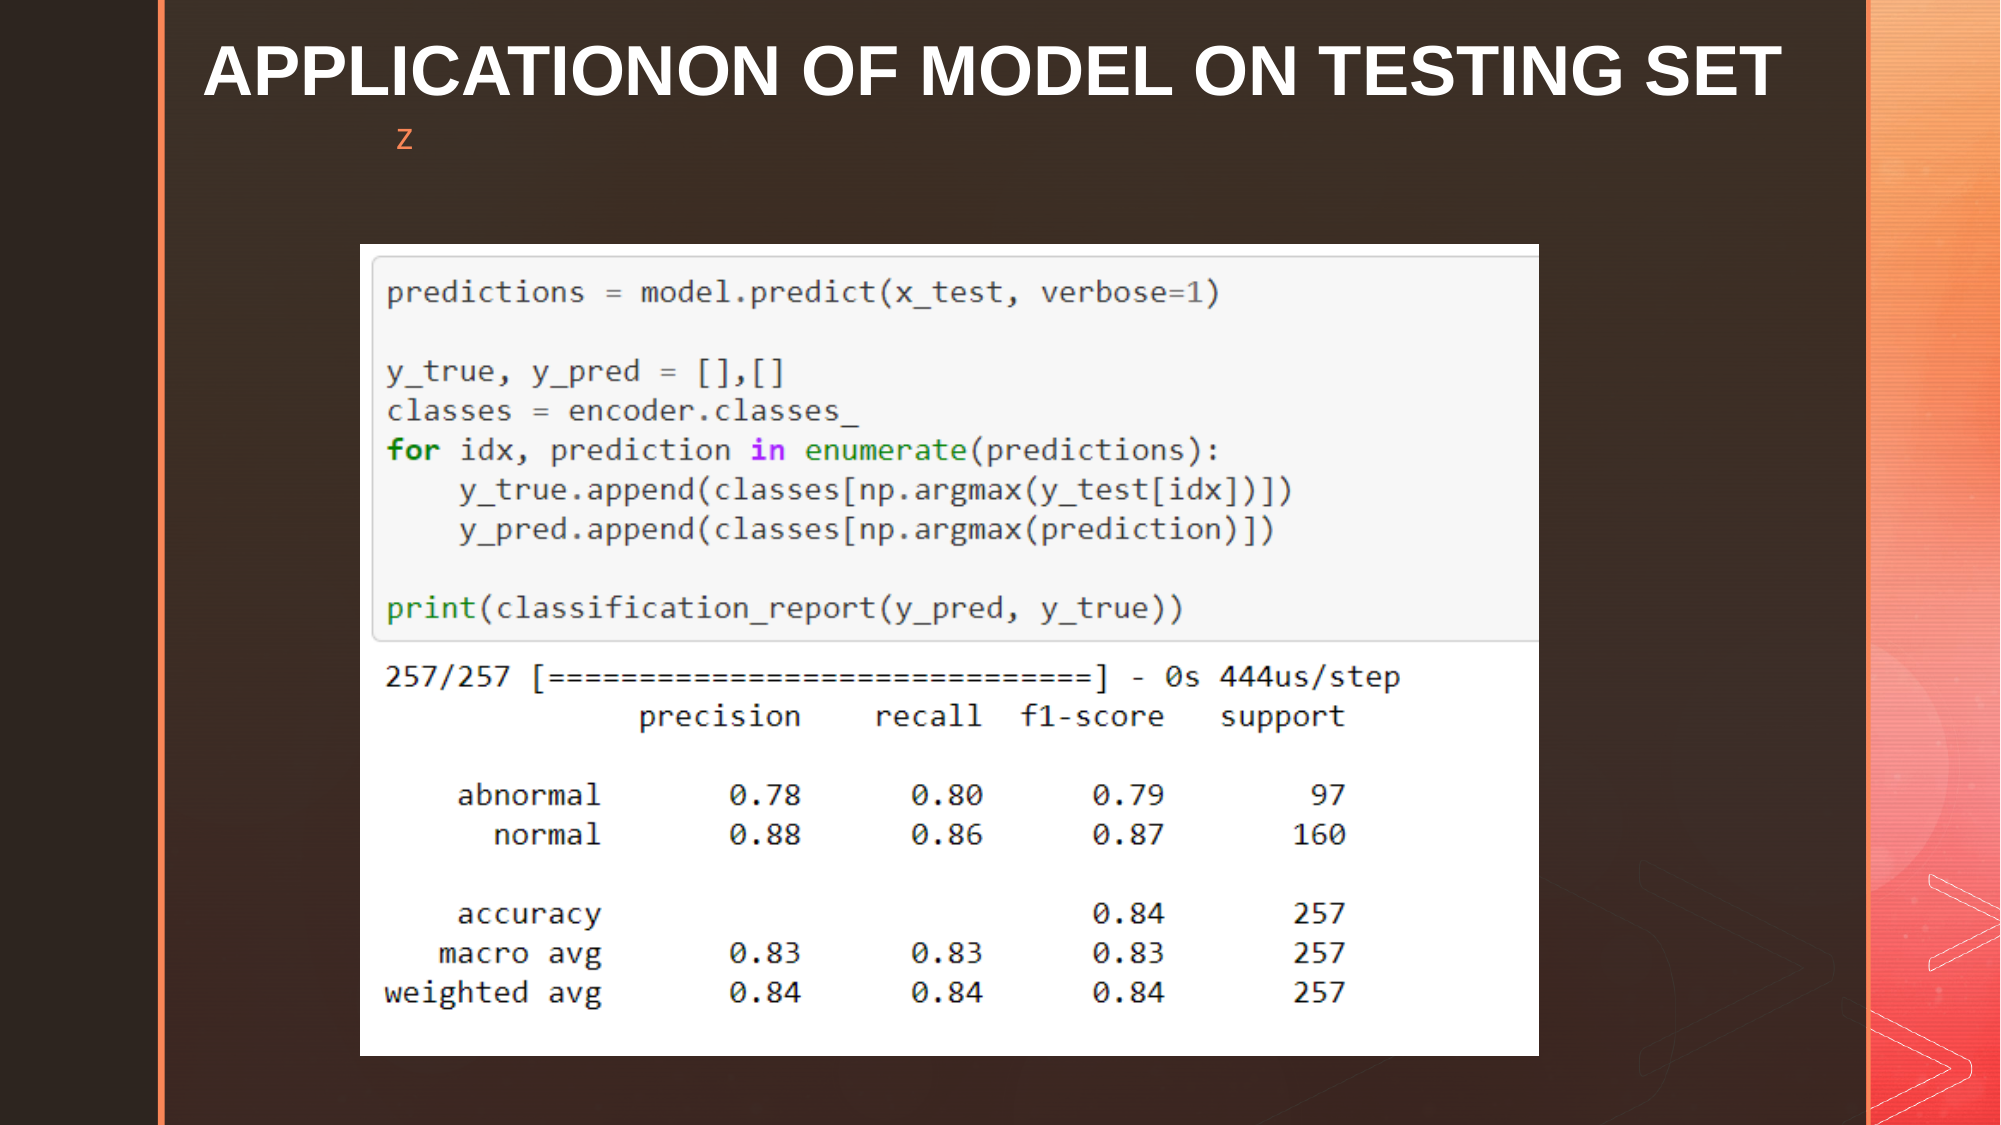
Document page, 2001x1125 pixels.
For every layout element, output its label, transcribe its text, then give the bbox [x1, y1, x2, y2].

picture [1871, 0, 2001, 1125]
text_box APPLICATIONON OF MODEL ON TESTING SET [113, 27, 1874, 154]
picture [360, 244, 1540, 1057]
